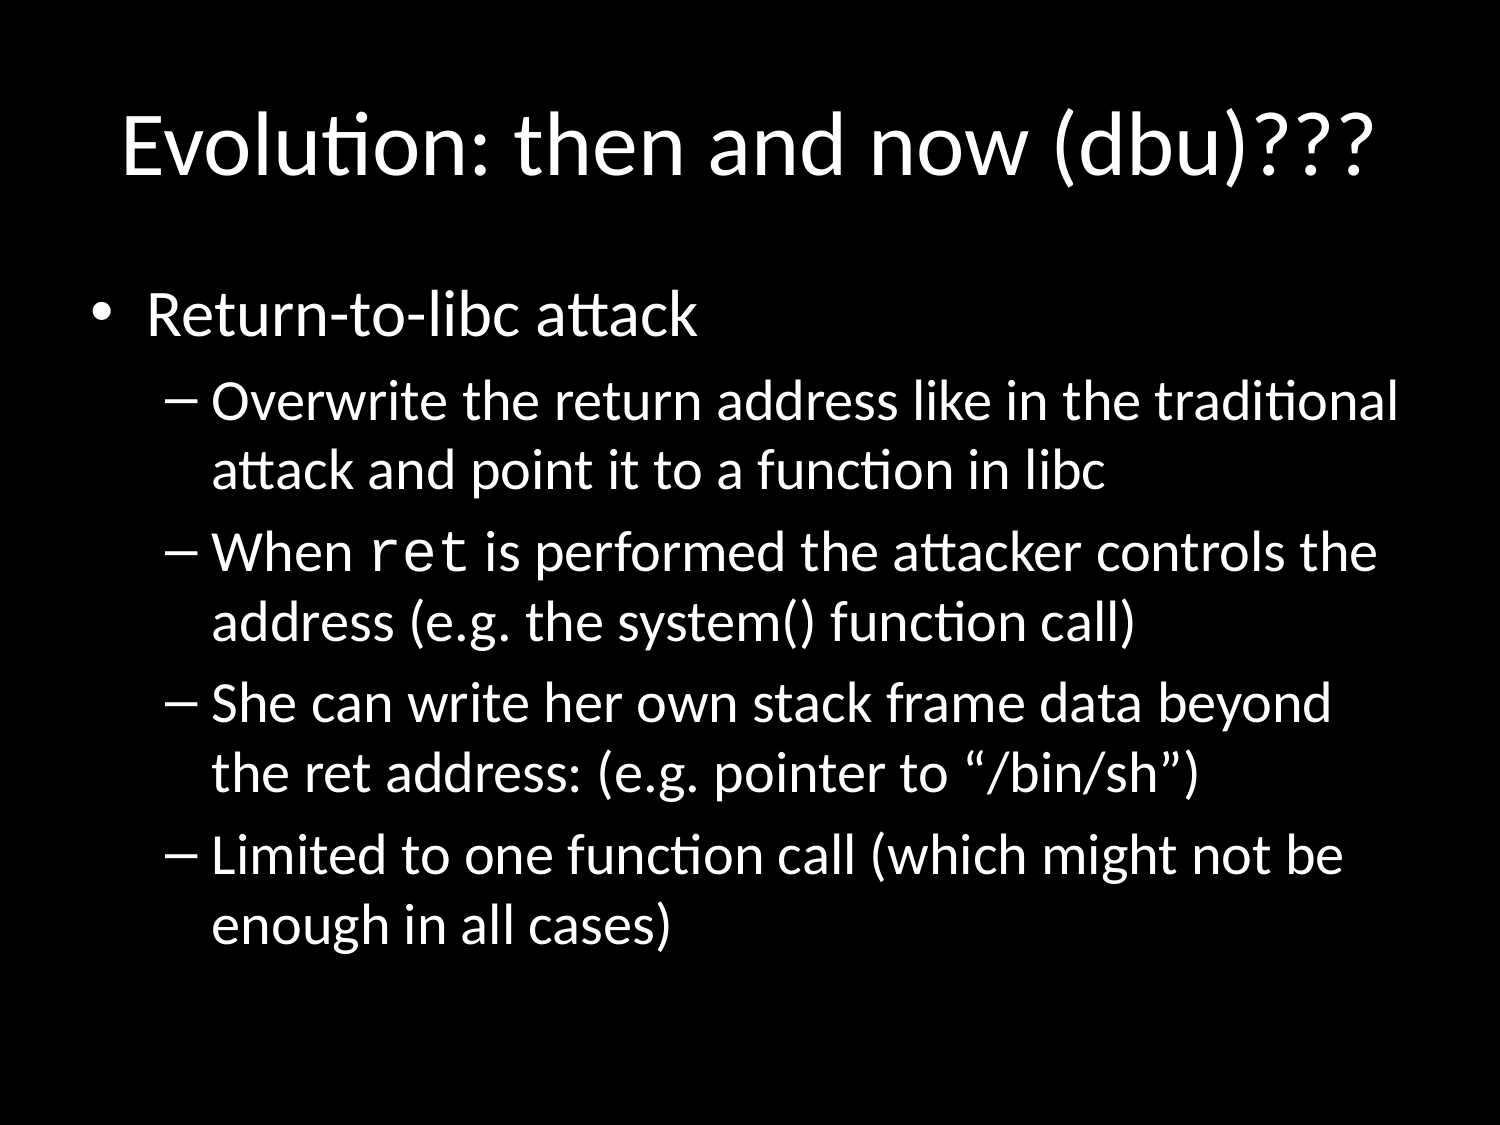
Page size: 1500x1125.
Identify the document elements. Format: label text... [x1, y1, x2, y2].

list Return-to-libc attack Overwrite the return address like in the traditional attack and point it to a function in libc When ret is performed the attacker controls the address (e.g. the system() function call) She can write her own stack frame data beyond the ret address: (e.g. pointer to “/bin/sh”) Limited to one function call (which might not be enough in all cases) [75, 262, 1425, 1005]
title Evolution: then and now (dbu)??? [75, 45, 1425, 233]
